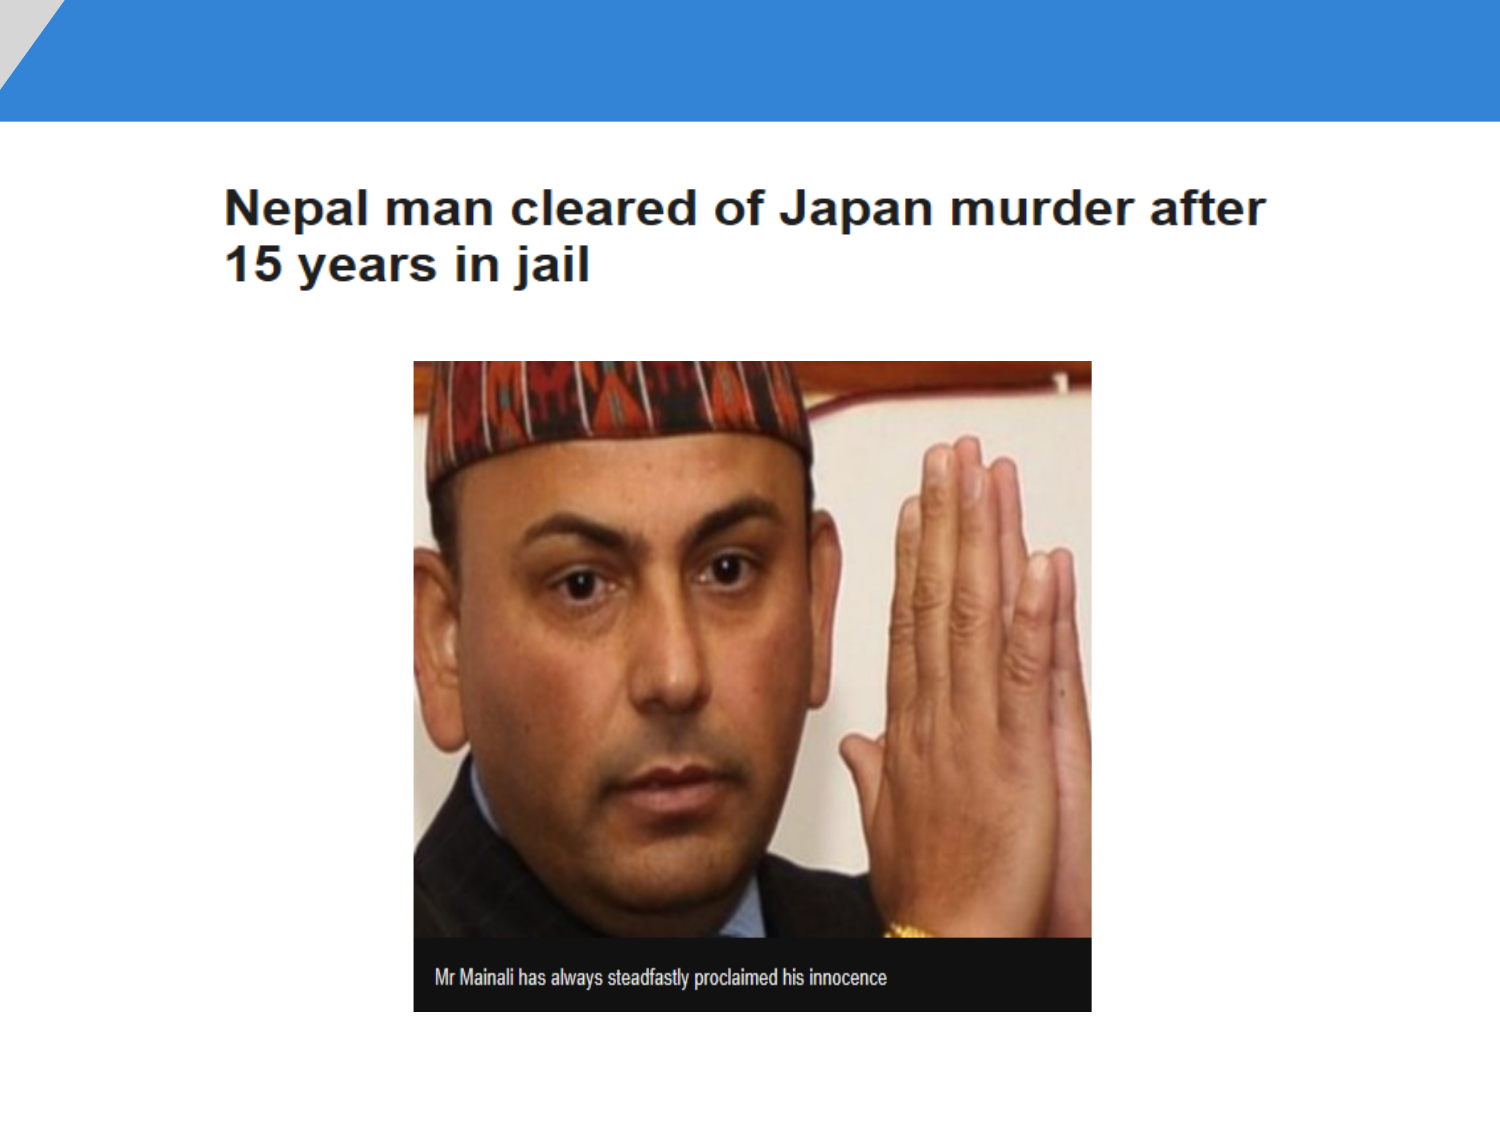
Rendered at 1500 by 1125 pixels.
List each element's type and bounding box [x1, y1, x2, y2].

text_box [0, 0, 65, 90]
picture [407, 361, 1092, 1012]
text_box [0, 0, 1500, 122]
picture [182, 172, 1282, 303]
